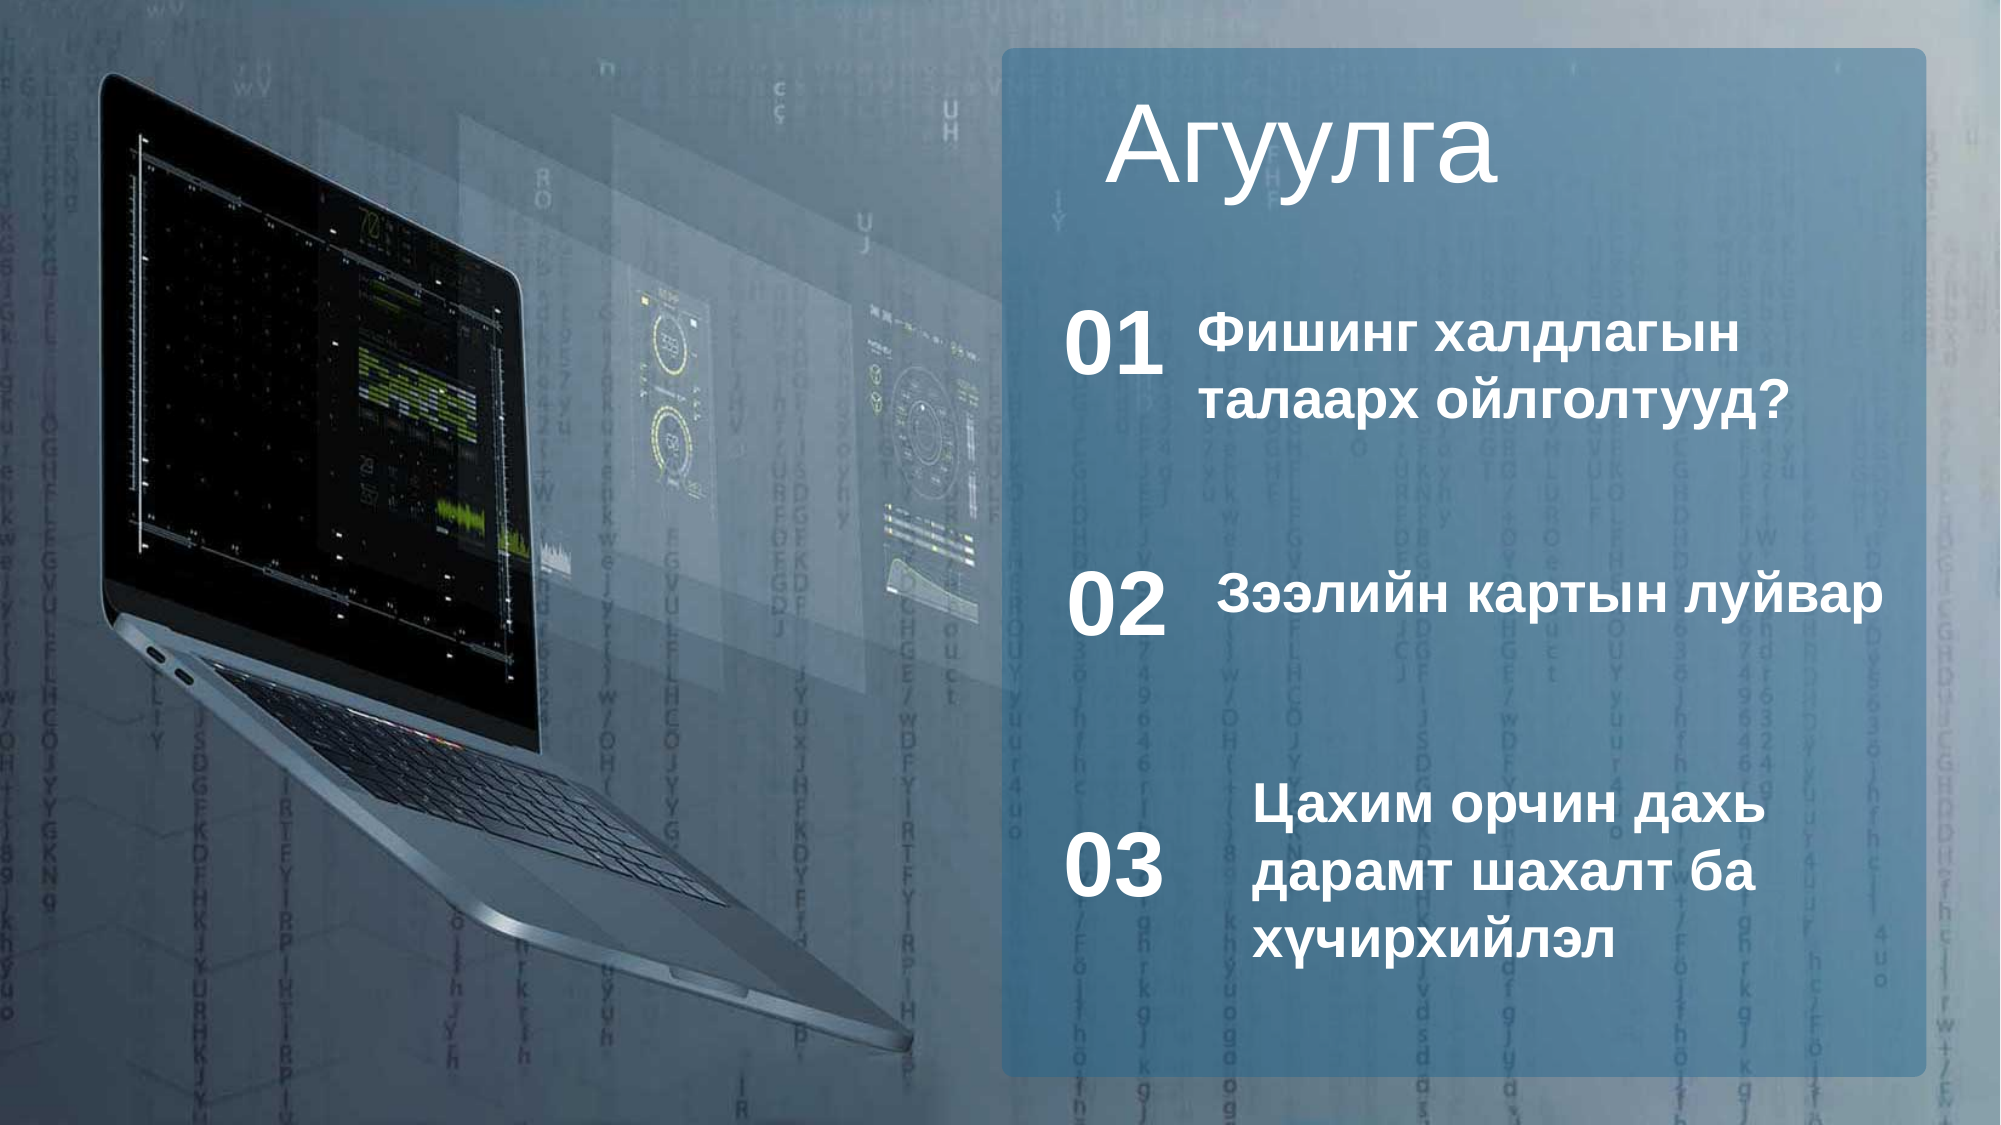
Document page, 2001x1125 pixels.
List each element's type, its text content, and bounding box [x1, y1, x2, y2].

picture [0, 0, 2001, 1125]
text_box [1034, 275, 1945, 439]
text_box Агуулга [1090, 63, 1910, 213]
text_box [1034, 759, 2000, 979]
text_box [1000, 47, 1928, 1078]
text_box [1036, 536, 1964, 664]
